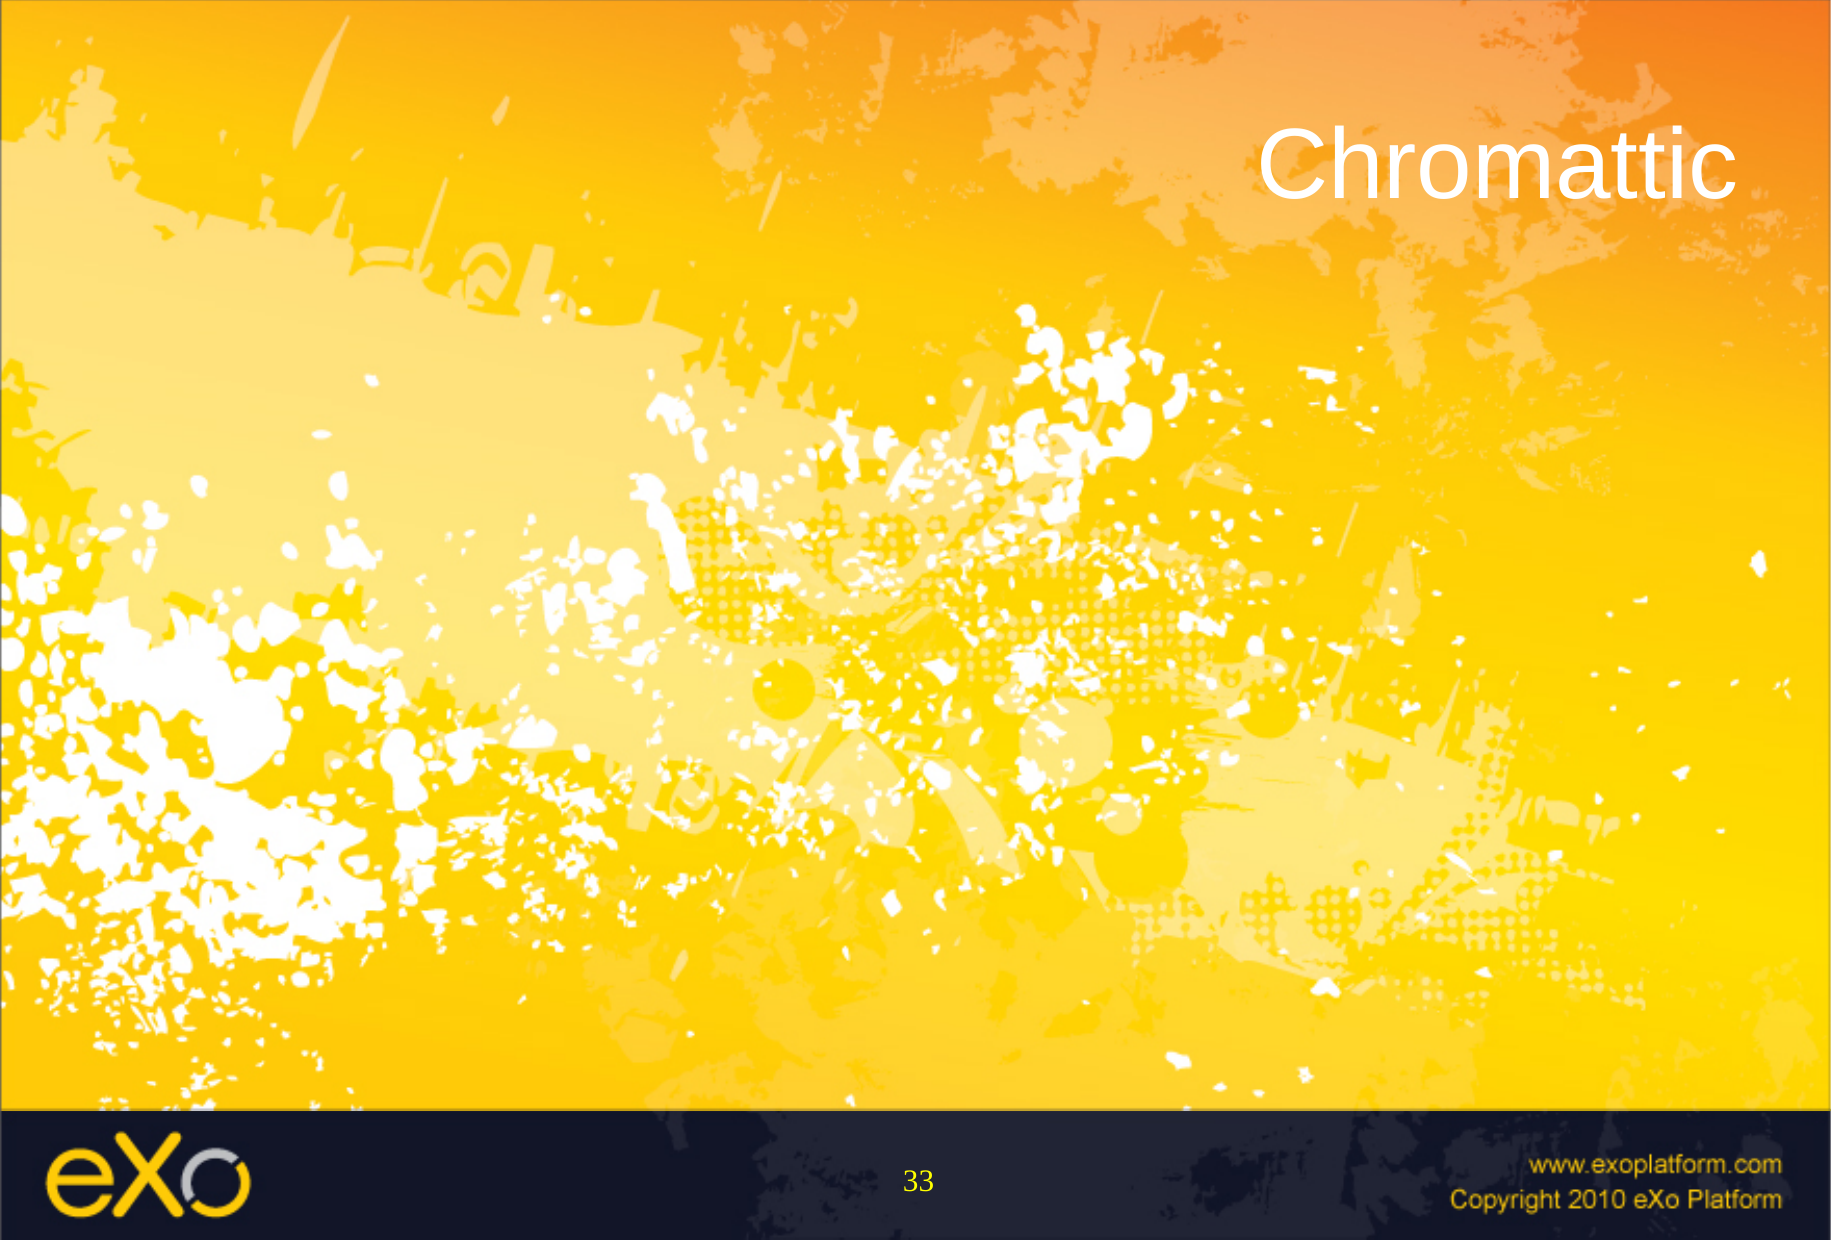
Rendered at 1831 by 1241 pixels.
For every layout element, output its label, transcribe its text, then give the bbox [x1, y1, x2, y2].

text_box Chromattic [91, 41, 1739, 287]
picture [0, 0, 1831, 1240]
